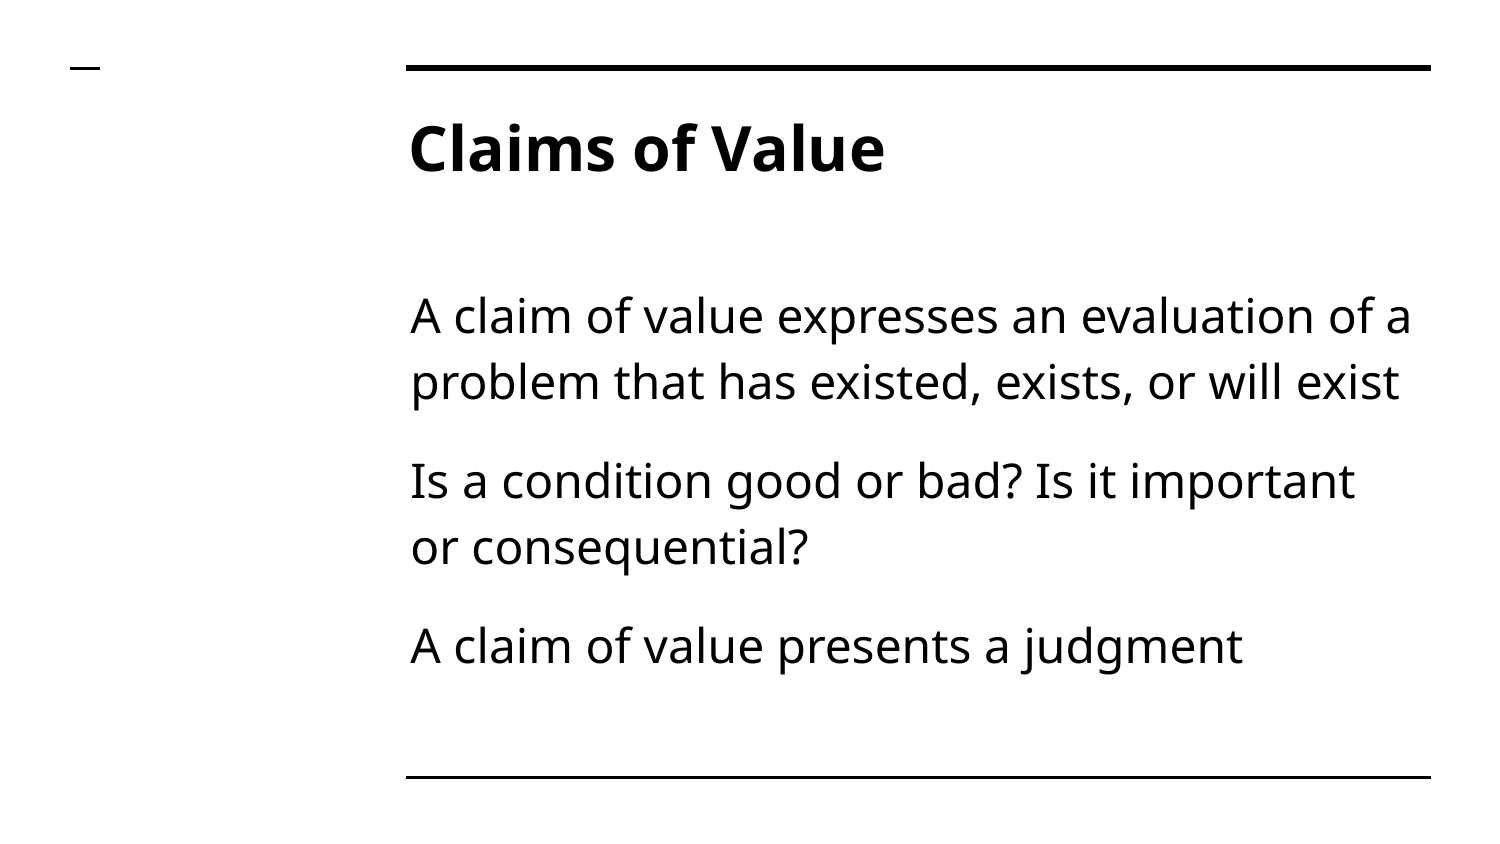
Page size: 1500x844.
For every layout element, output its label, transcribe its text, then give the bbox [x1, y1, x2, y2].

title Claims of Value [393, 94, 1431, 199]
list A claim of value expresses an evaluation of a problem that has existed, exists, or will exist Is a condition good or bad? Is it important or consequential? A claim of value presents a judgment [395, 261, 1433, 755]
